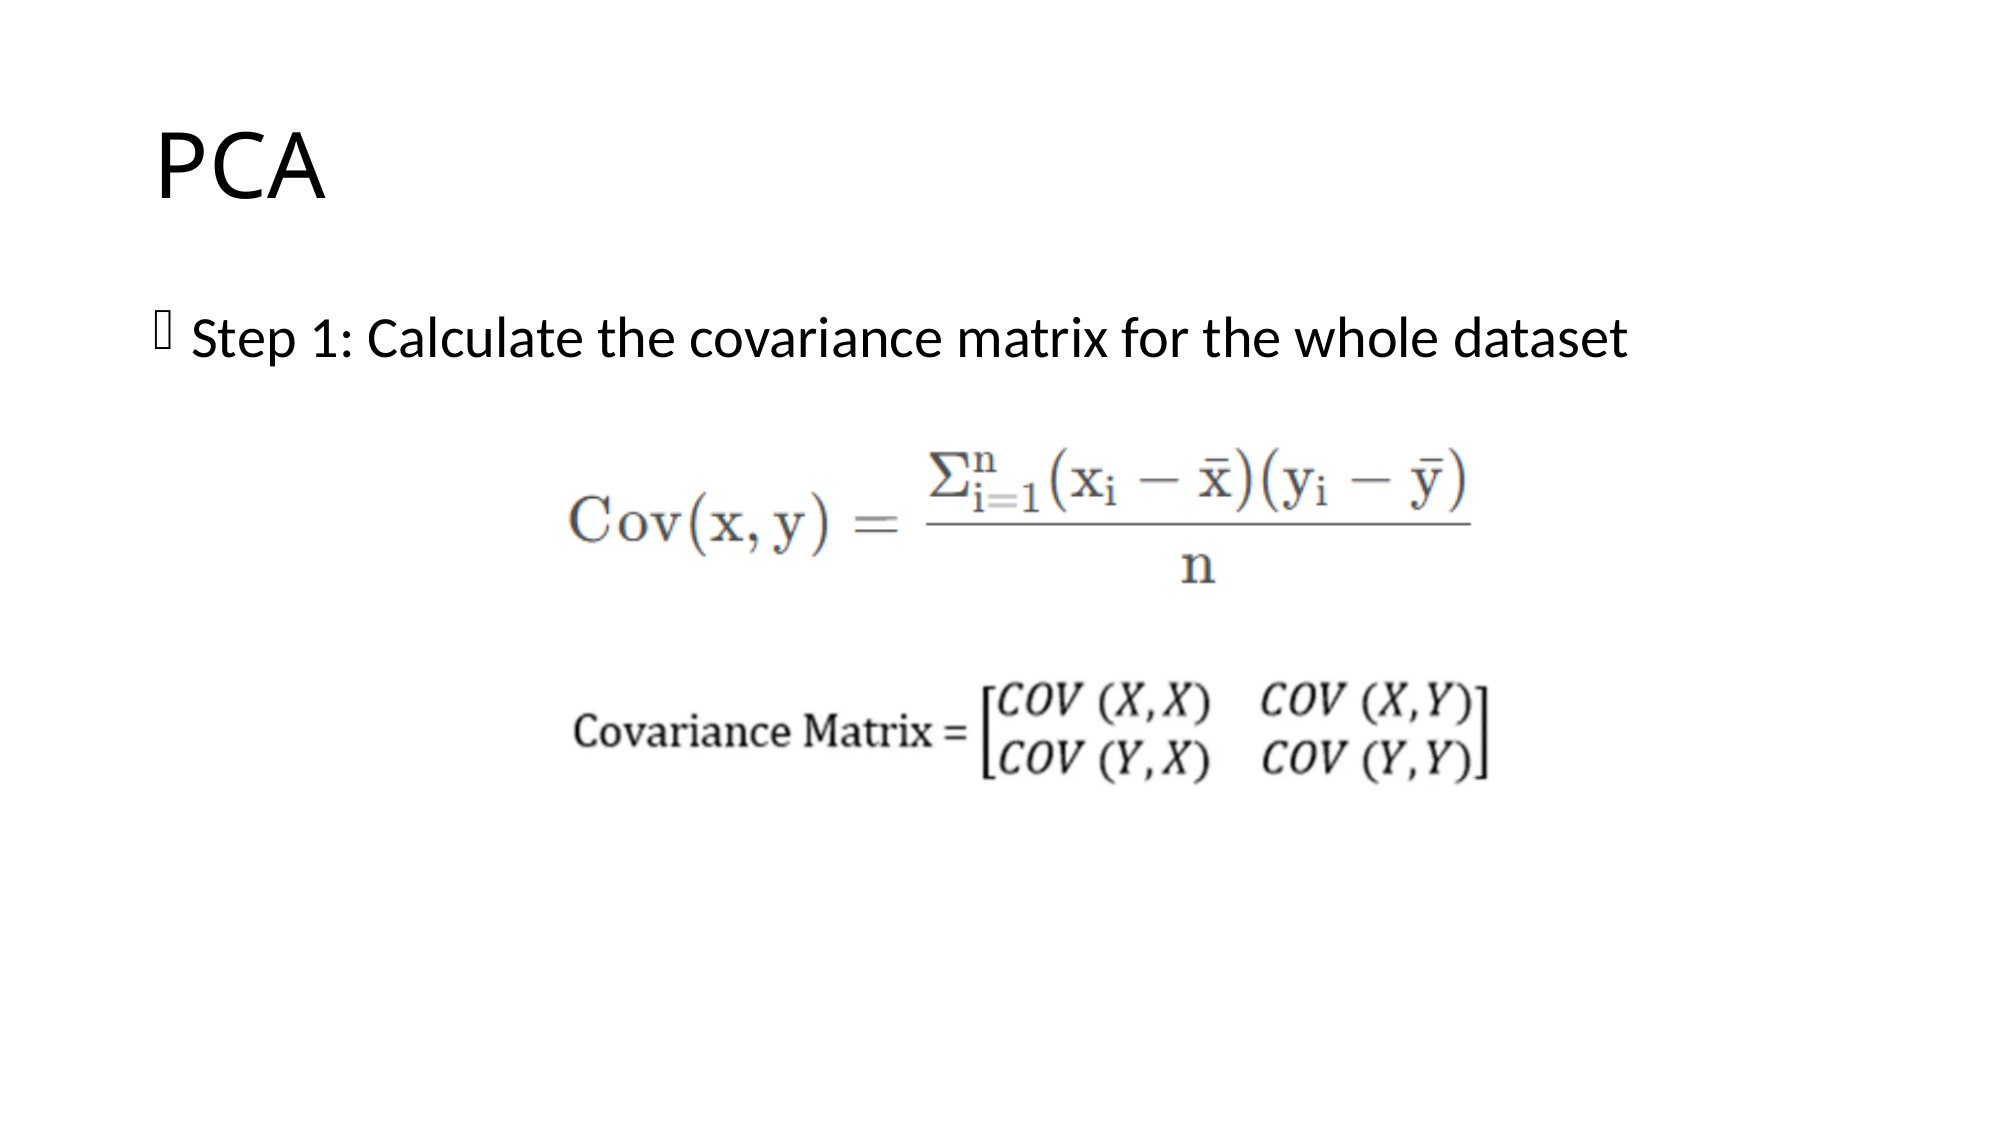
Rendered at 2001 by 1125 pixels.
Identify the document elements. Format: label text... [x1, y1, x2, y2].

title PCA [138, 60, 1864, 278]
list Step 1: Calculate the covariance matrix for the whole dataset [138, 299, 1864, 1014]
picture [543, 415, 1509, 619]
picture [551, 674, 1509, 796]
